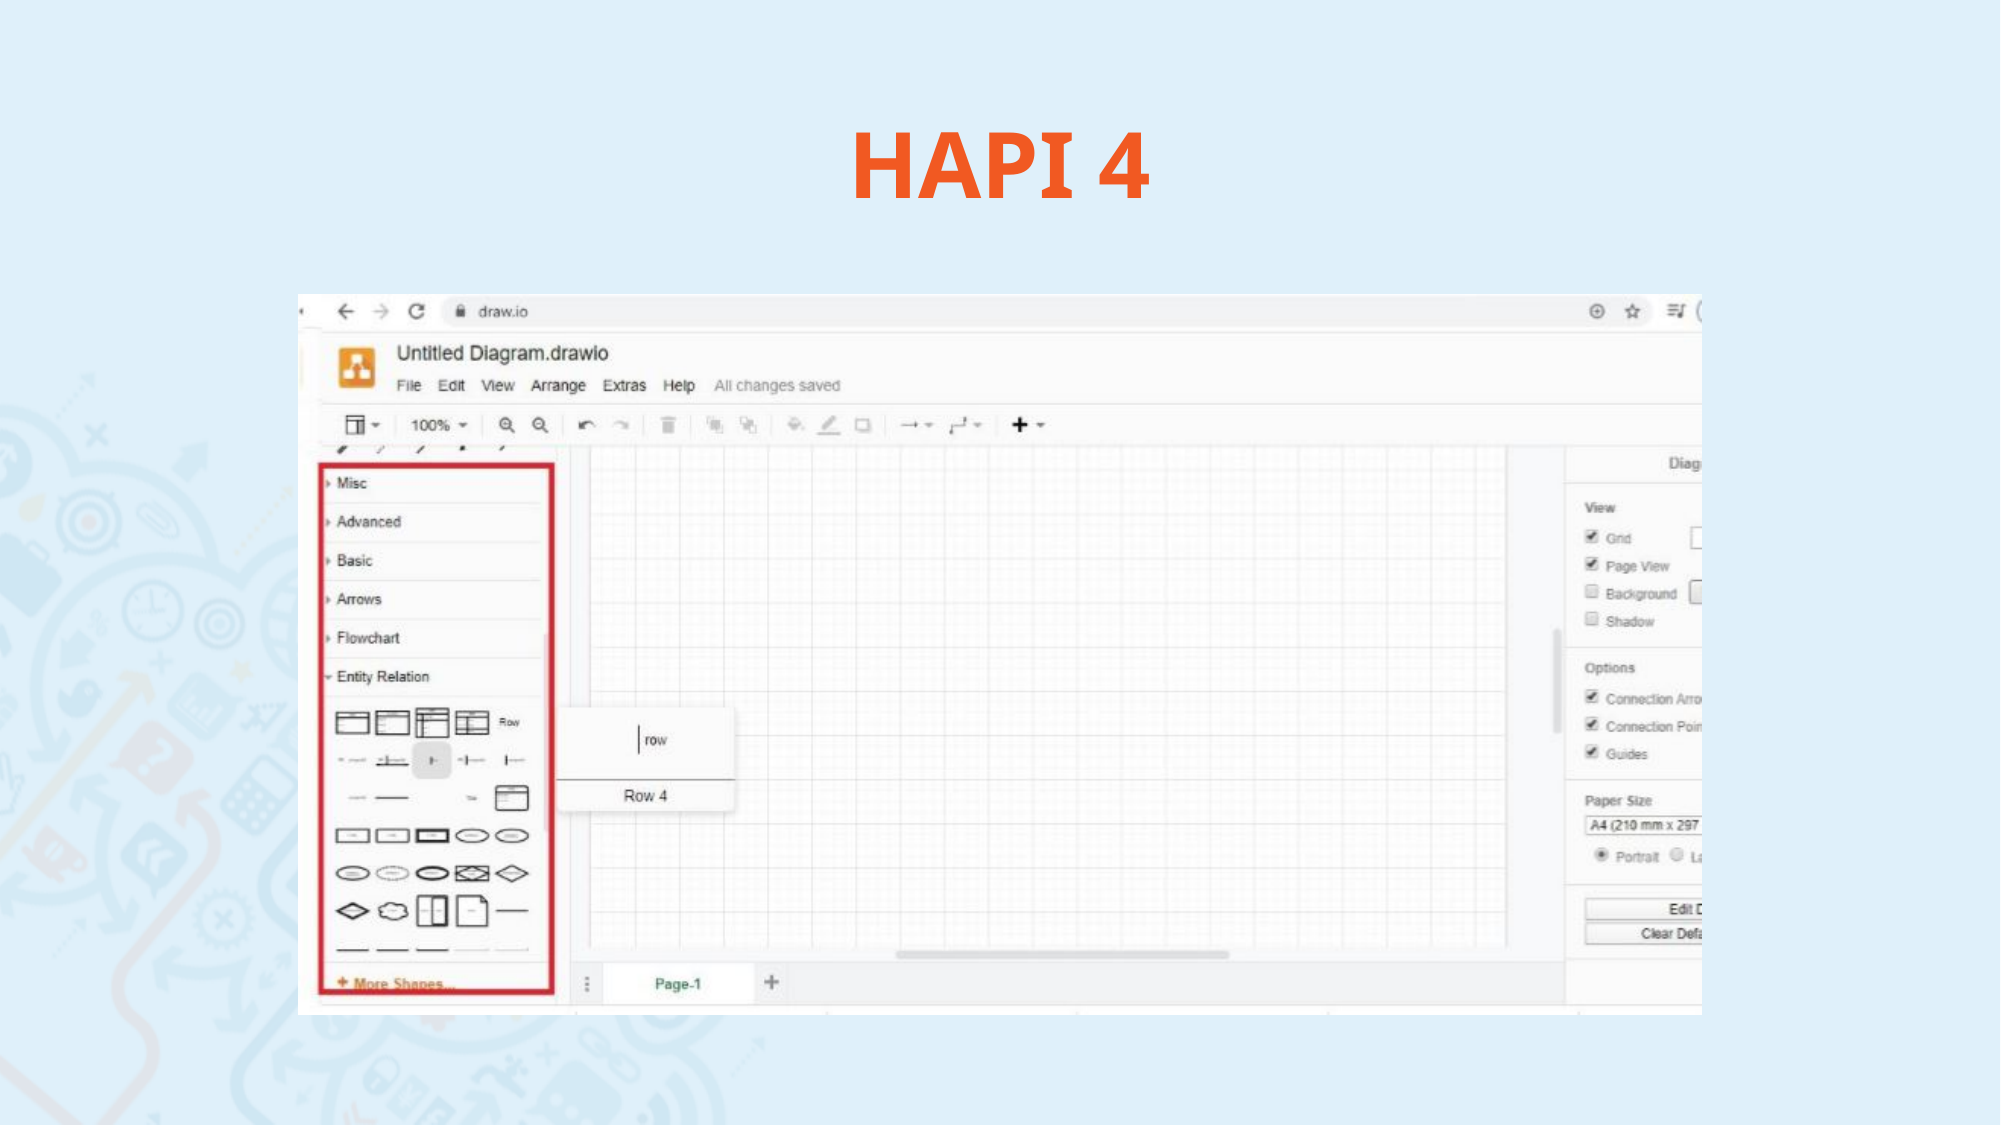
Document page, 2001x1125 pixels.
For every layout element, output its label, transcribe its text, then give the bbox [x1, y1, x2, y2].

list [298, 294, 1702, 1015]
picture [0, 0, 2001, 1125]
title HAPI 4 [137, 59, 1863, 278]
